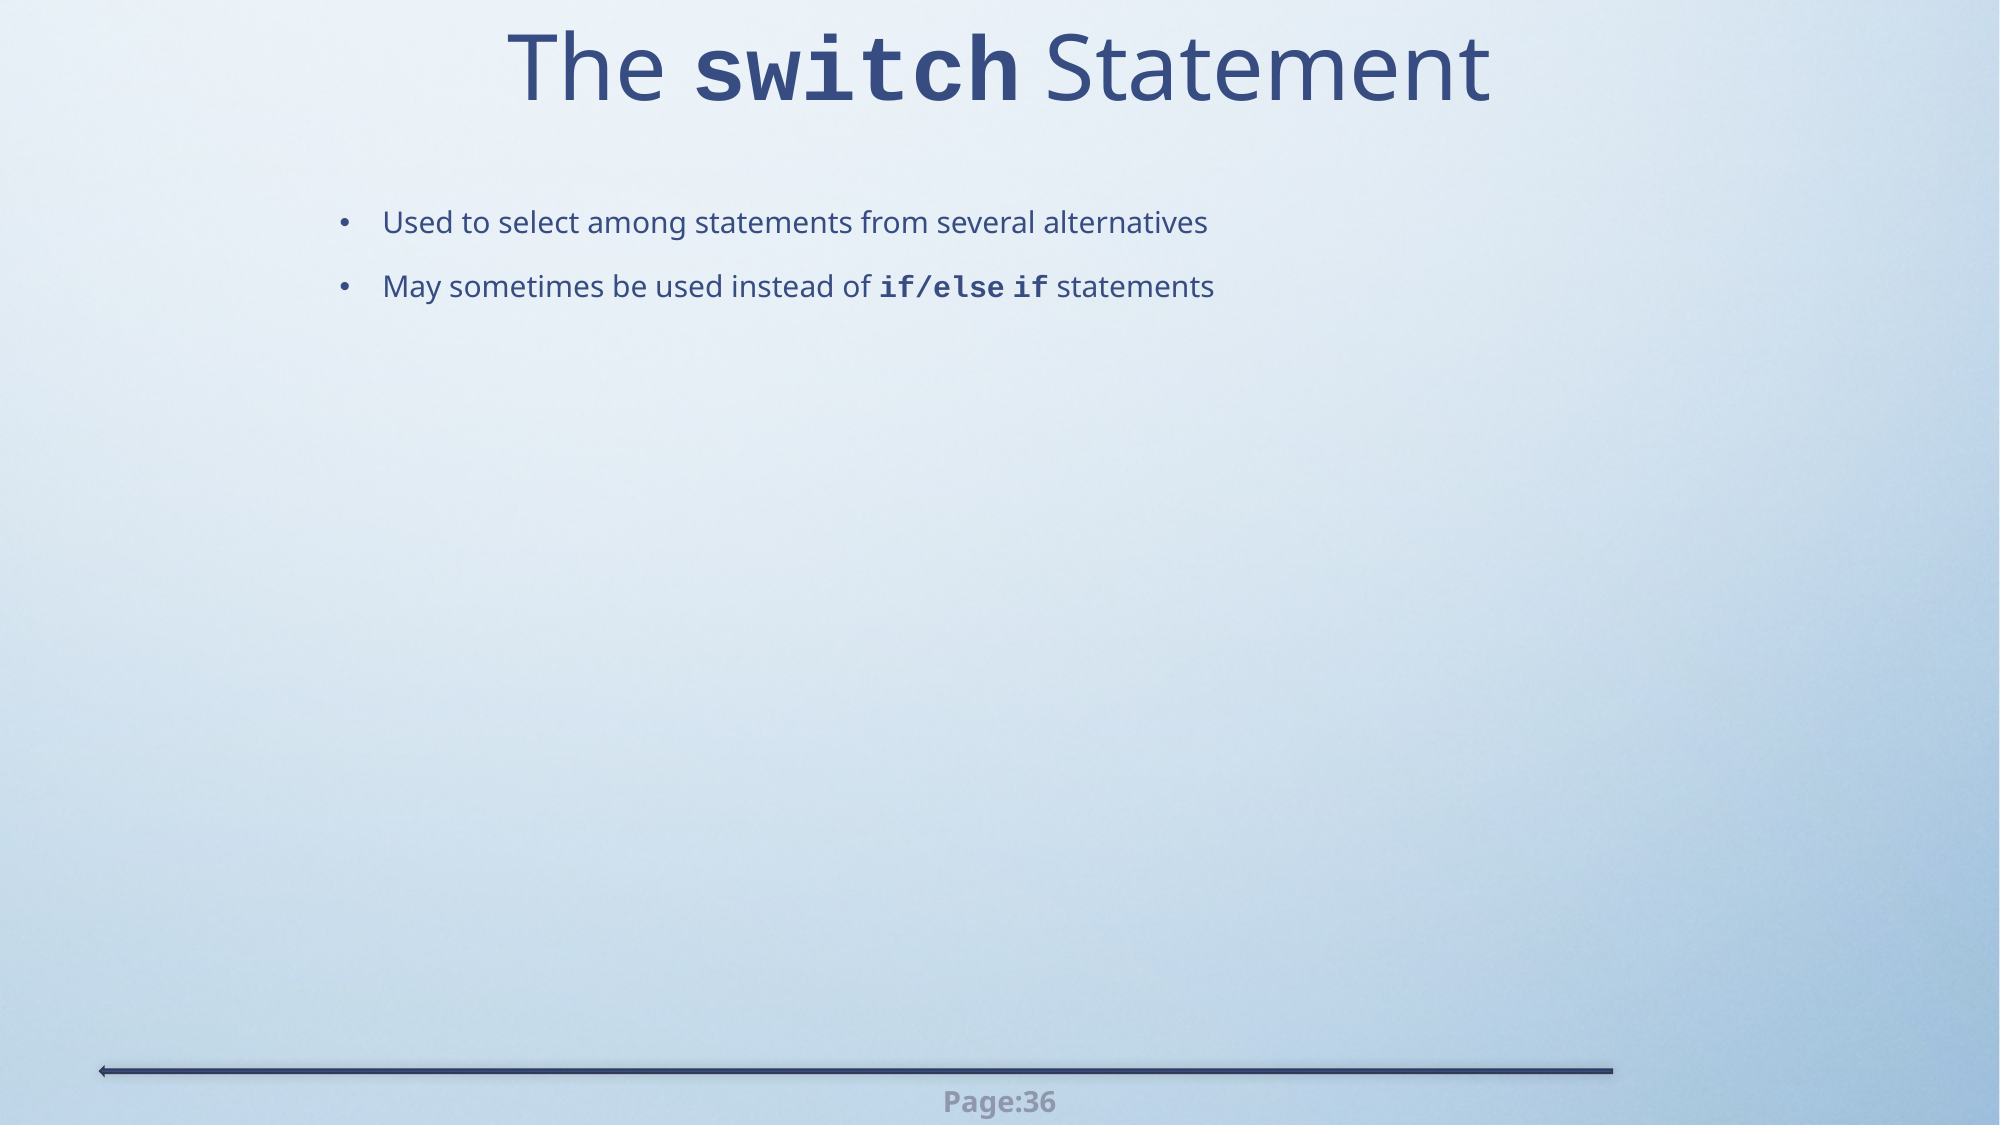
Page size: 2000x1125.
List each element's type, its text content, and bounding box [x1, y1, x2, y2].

list Used to select among statements from several alternatives May sometimes be used instead of if/else if statements [324, 200, 1625, 313]
picture [0, 130, 2000, 1125]
title The switch Statement [0, 0, 2000, 130]
